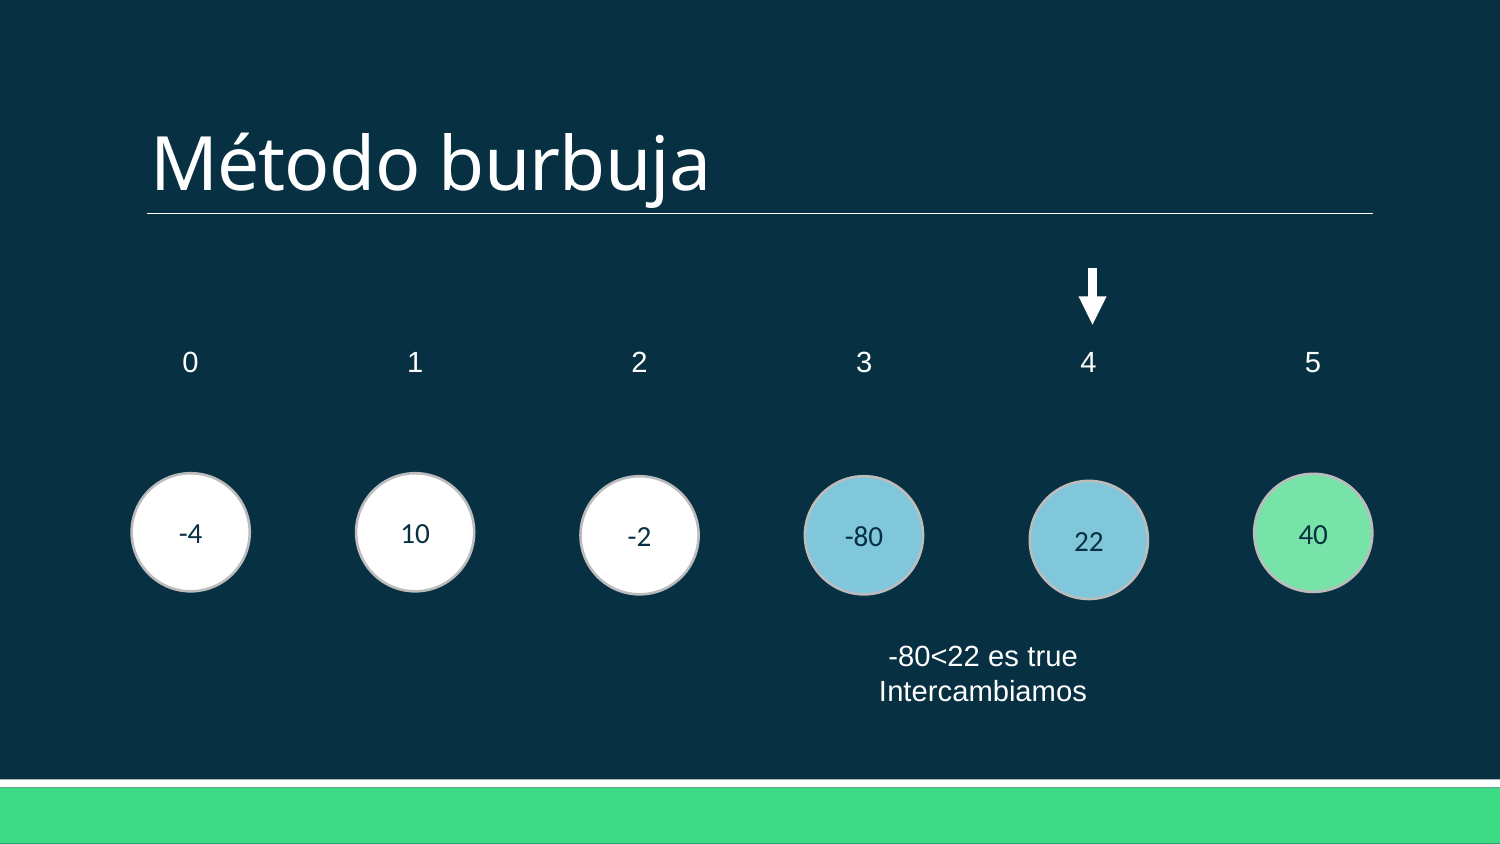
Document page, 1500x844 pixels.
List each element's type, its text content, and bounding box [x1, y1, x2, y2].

text_box 40 [1252, 472, 1374, 594]
text_box 3 [828, 336, 900, 387]
text_box 0 [155, 336, 227, 387]
text_box 4 [1053, 336, 1124, 387]
text_box -4 [130, 471, 252, 593]
text_box -80<22 es true Intercambiamos [785, 629, 1181, 715]
text_box 2 [604, 336, 675, 387]
text_box 22 [1028, 479, 1150, 601]
text_box 1 [379, 336, 451, 387]
text_box 10 [354, 471, 476, 593]
title Método burbuja [135, 35, 1373, 214]
text_box -80 [803, 474, 925, 596]
text_box 5 [1277, 336, 1349, 387]
text_box -2 [579, 474, 700, 596]
